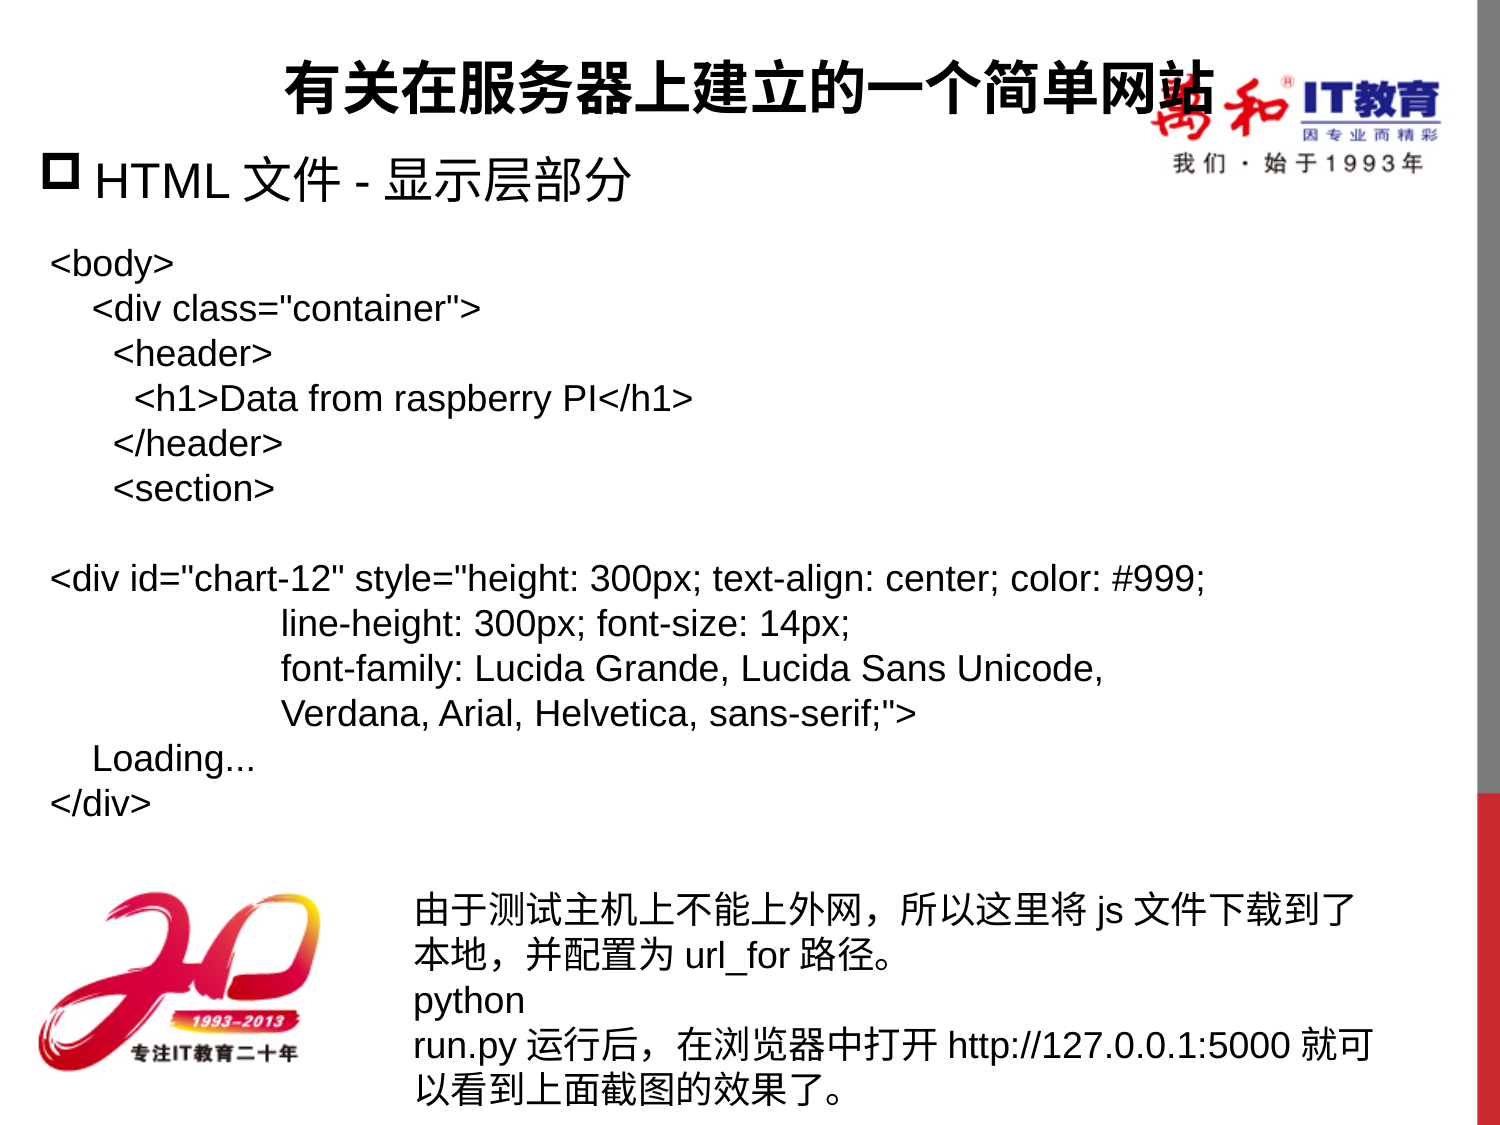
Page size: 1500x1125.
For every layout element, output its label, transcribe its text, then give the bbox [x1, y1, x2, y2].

title 有关在服务器上建立的一个简单网站 [74, 37, 1426, 130]
list HTML文件-显示层部分 [23, 140, 1419, 223]
text_box <body> <div class="container"> <header> <h1>Data from raspberry PI</h1> </header> <section> <div id="chart-12" style="height: 300px; text-align: center; color: #999; line-height: 300px; font-size: 14px; font-family: Lucida Grande, Lucida Sans Unicode, Verdana, Arial, Helvetica, sans-serif;"> Loading... </div> [35, 231, 1430, 832]
text_box 由于测试主机上不能上外网，所以这里将js文件下载到了本地，并配置为url_for路径。 python run.py运行后，在浏览器中打开http://127.0.0.1:5000就可以看到上面截图的效果了。 [398, 878, 1395, 1119]
picture [0, 0, 1500, 1125]
